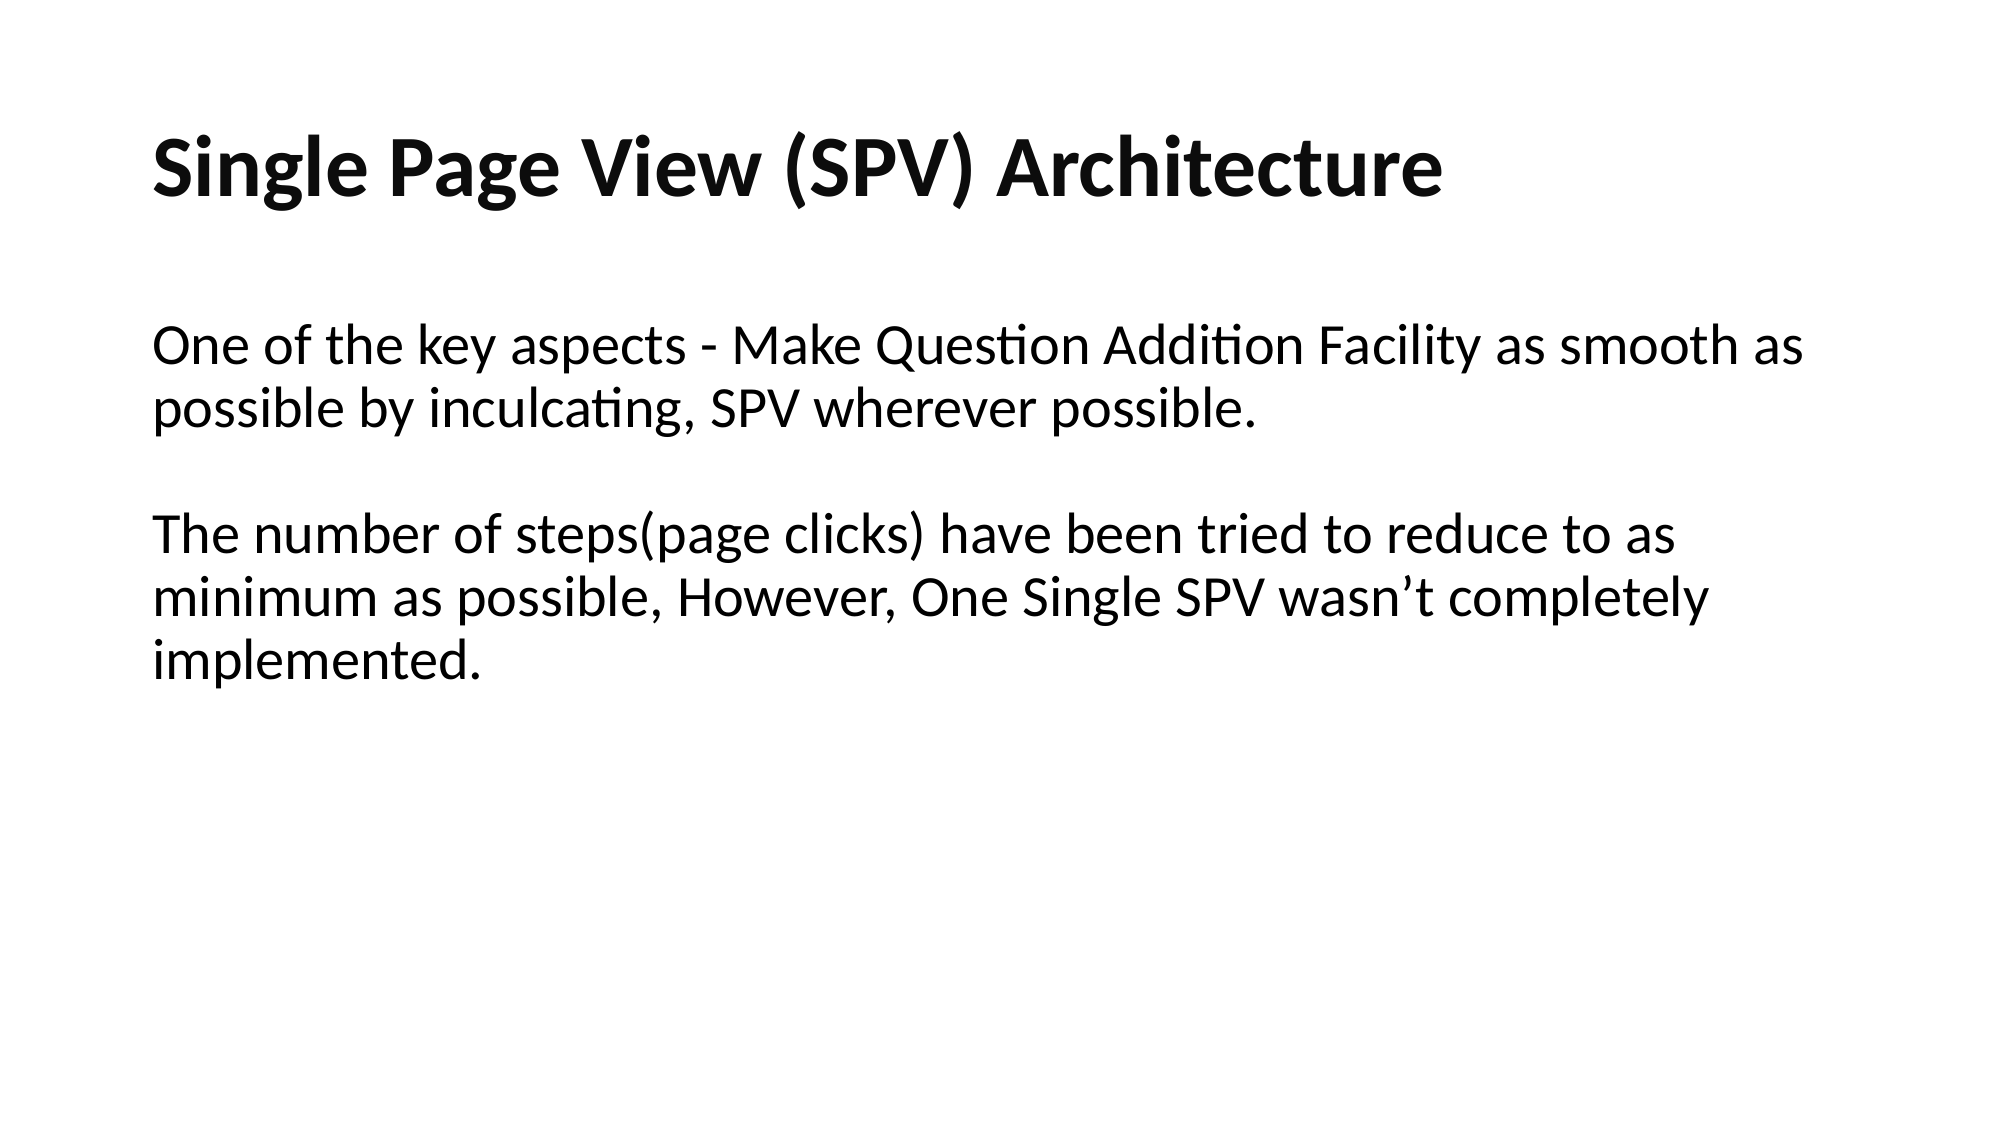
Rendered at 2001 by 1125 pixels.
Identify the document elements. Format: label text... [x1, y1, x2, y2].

title Single Page View (SPV) Architecture [137, 59, 1863, 278]
list One of the key aspects - Make Question Addition Facility as smooth as possible by inculcating, SPV wherever possible. The number of steps(page clicks) have been tried to reduce to as minimum as possible, However, One Single SPV wasn’t completely implemented. [137, 299, 1863, 1014]
